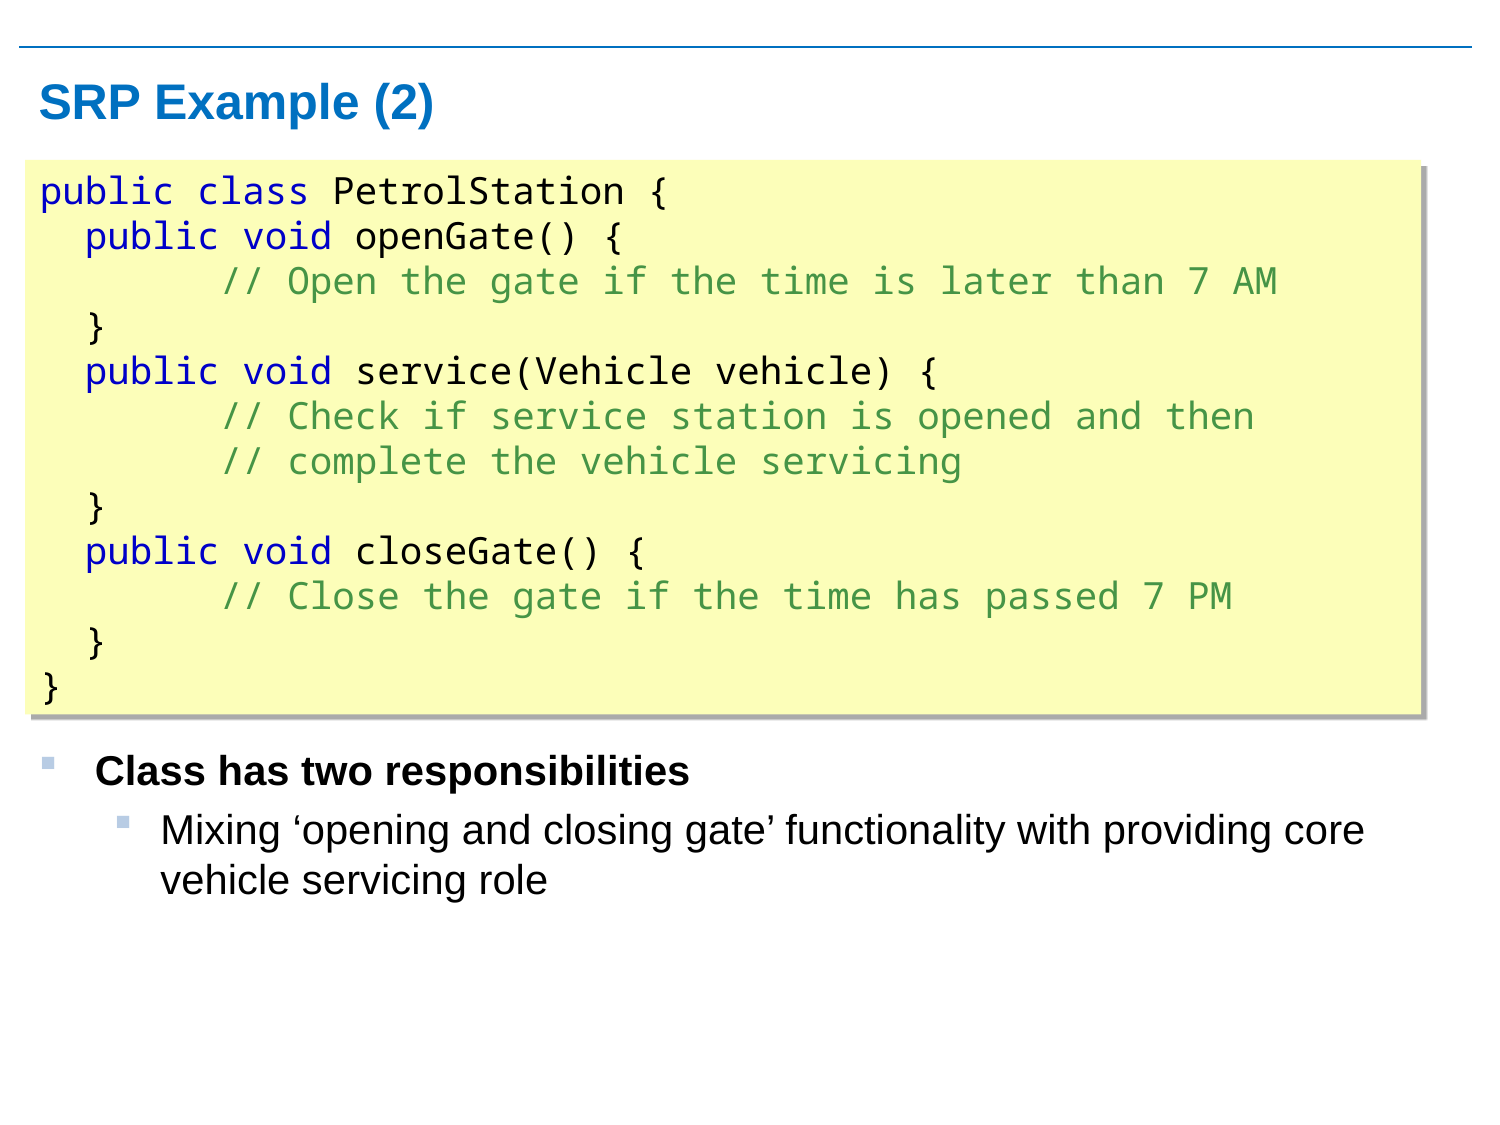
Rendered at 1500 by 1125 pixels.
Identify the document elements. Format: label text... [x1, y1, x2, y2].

list Class has two responsibilities Mixing ‘opening and closing gate’ functionality with providing core vehicle servicing role [23, 152, 1465, 1009]
title SRP Example (2) [23, 58, 1465, 141]
text_box public class PetrolStation { public void openGate() { // Open the gate if the time is later than 7 AM } public void service(Vehicle vehicle) { // Check if service station is opened and then // complete the vehicle servicing } public void closeGate() { // Close the gate if the time has passed 7 PM } } [25, 159, 1422, 715]
